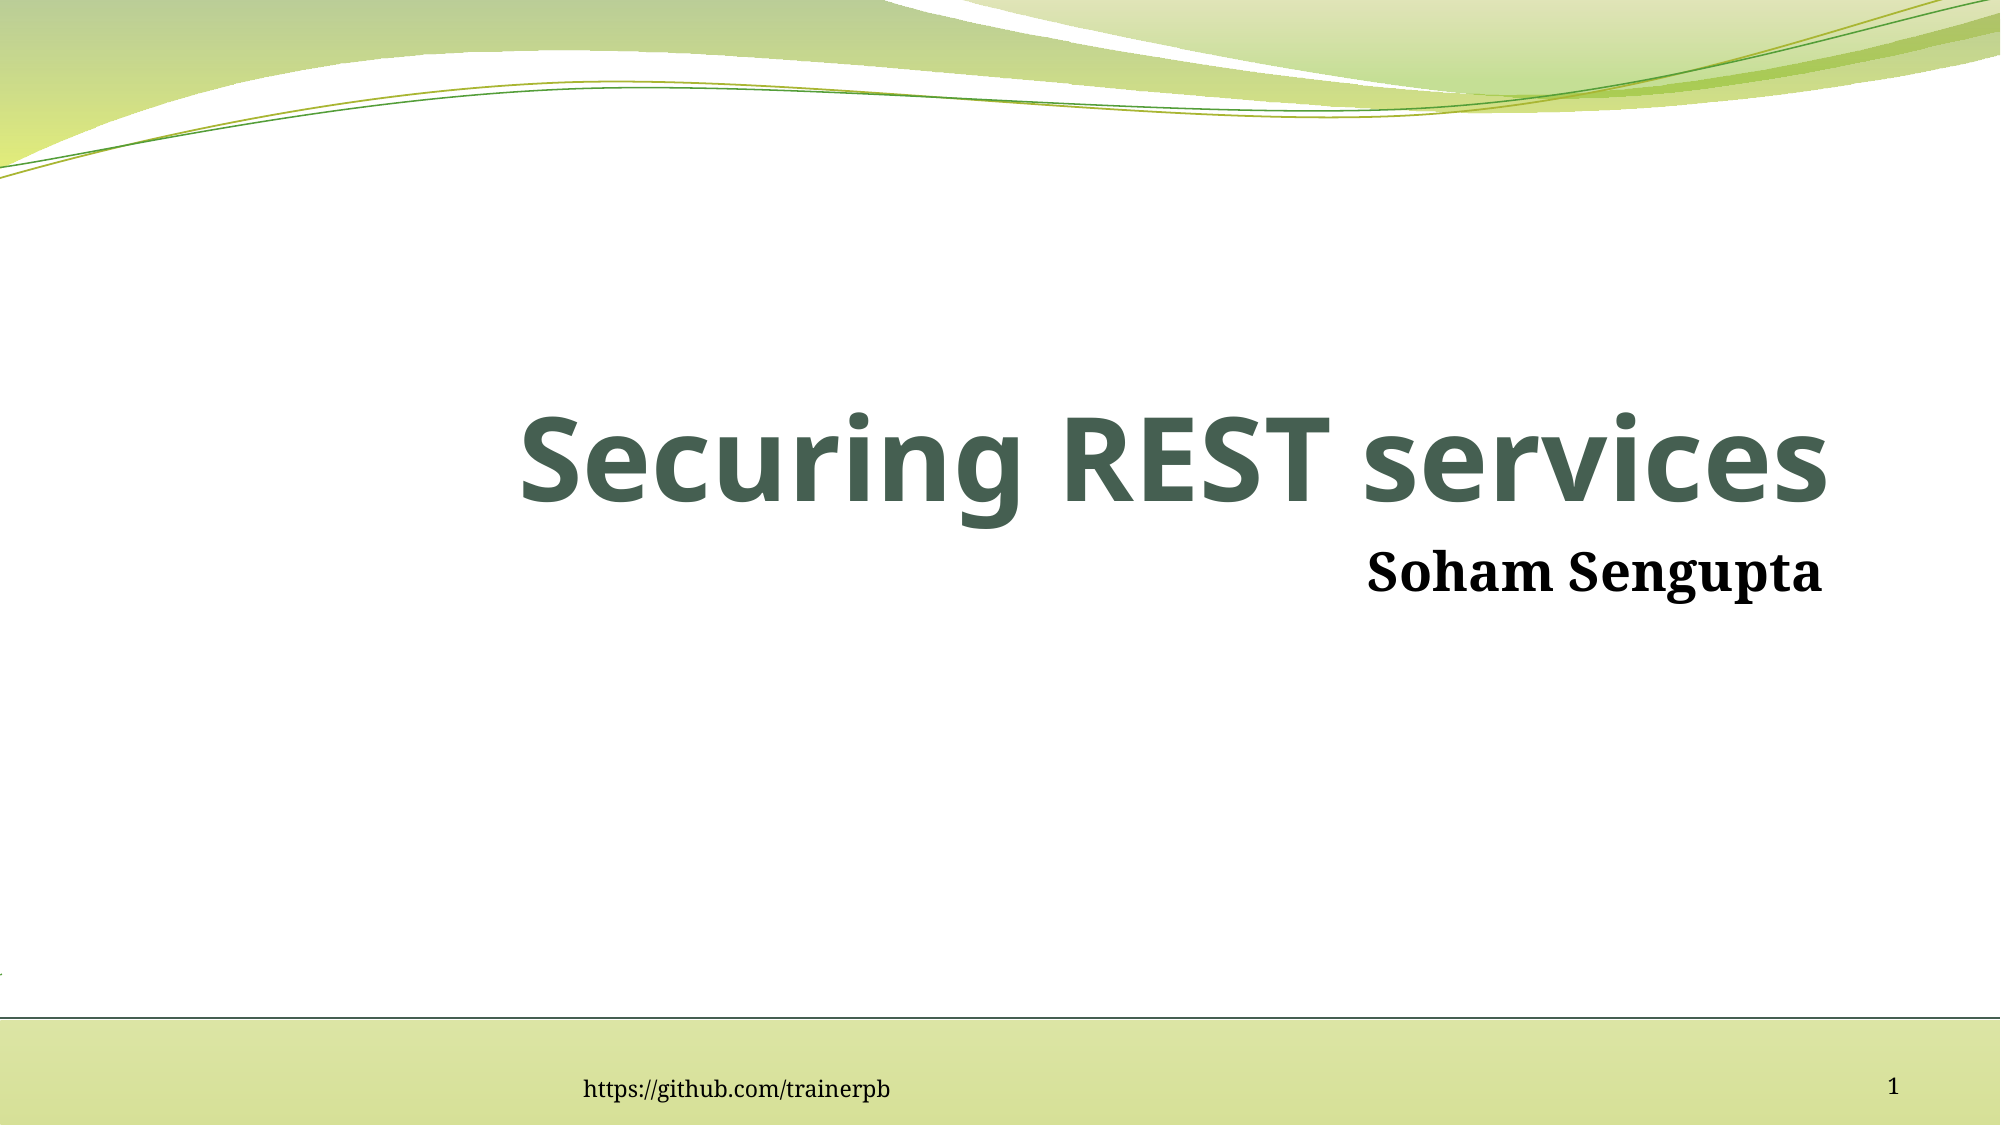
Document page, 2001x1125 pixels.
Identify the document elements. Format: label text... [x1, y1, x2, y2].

slide_number 1 [1733, 1042, 1900, 1103]
subtitle Soham Sengupta [116, 529, 1835, 818]
title Securing REST services [116, 224, 1834, 525]
footer https://github.com/trainerpb [583, 1042, 1317, 1103]
